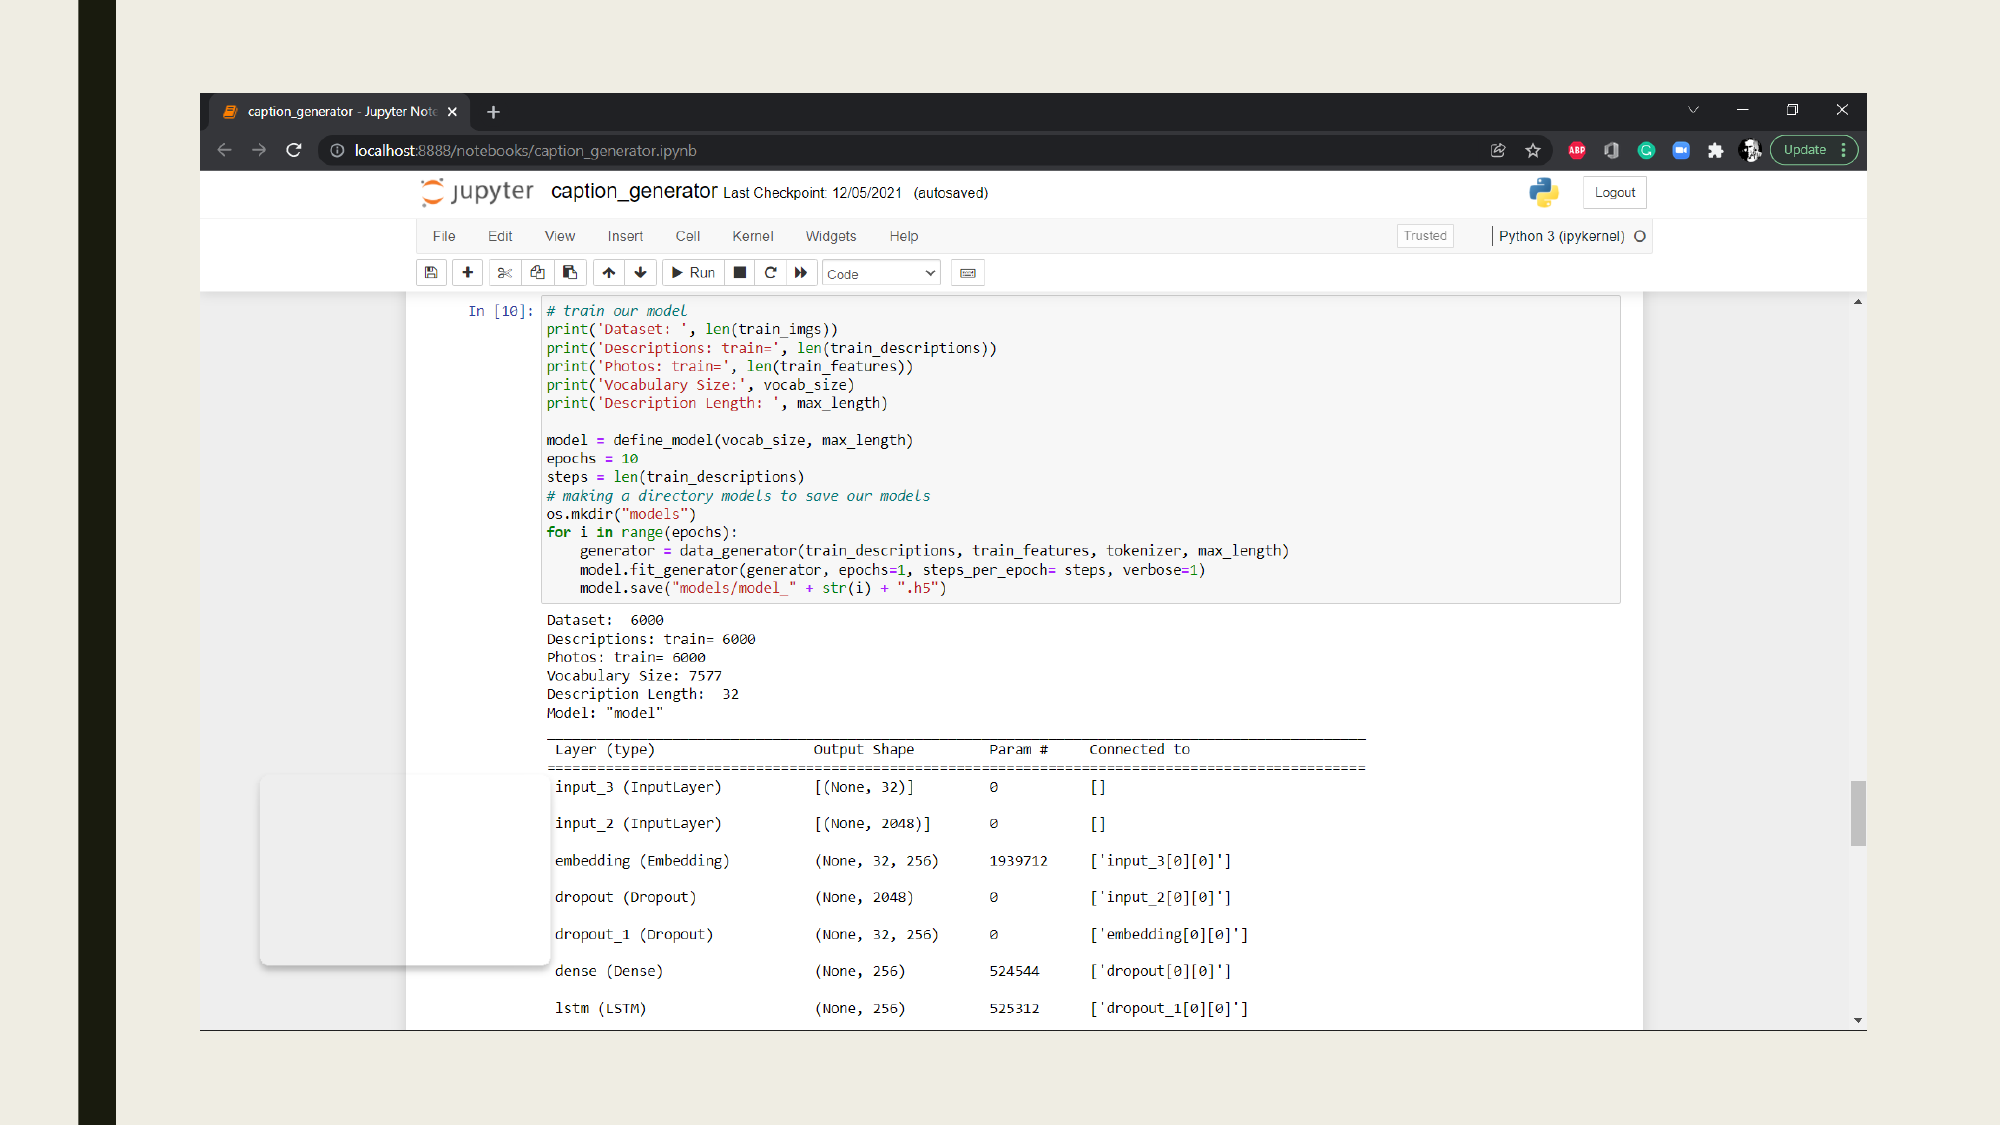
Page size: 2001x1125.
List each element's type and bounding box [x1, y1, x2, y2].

list [199, 93, 1867, 1032]
